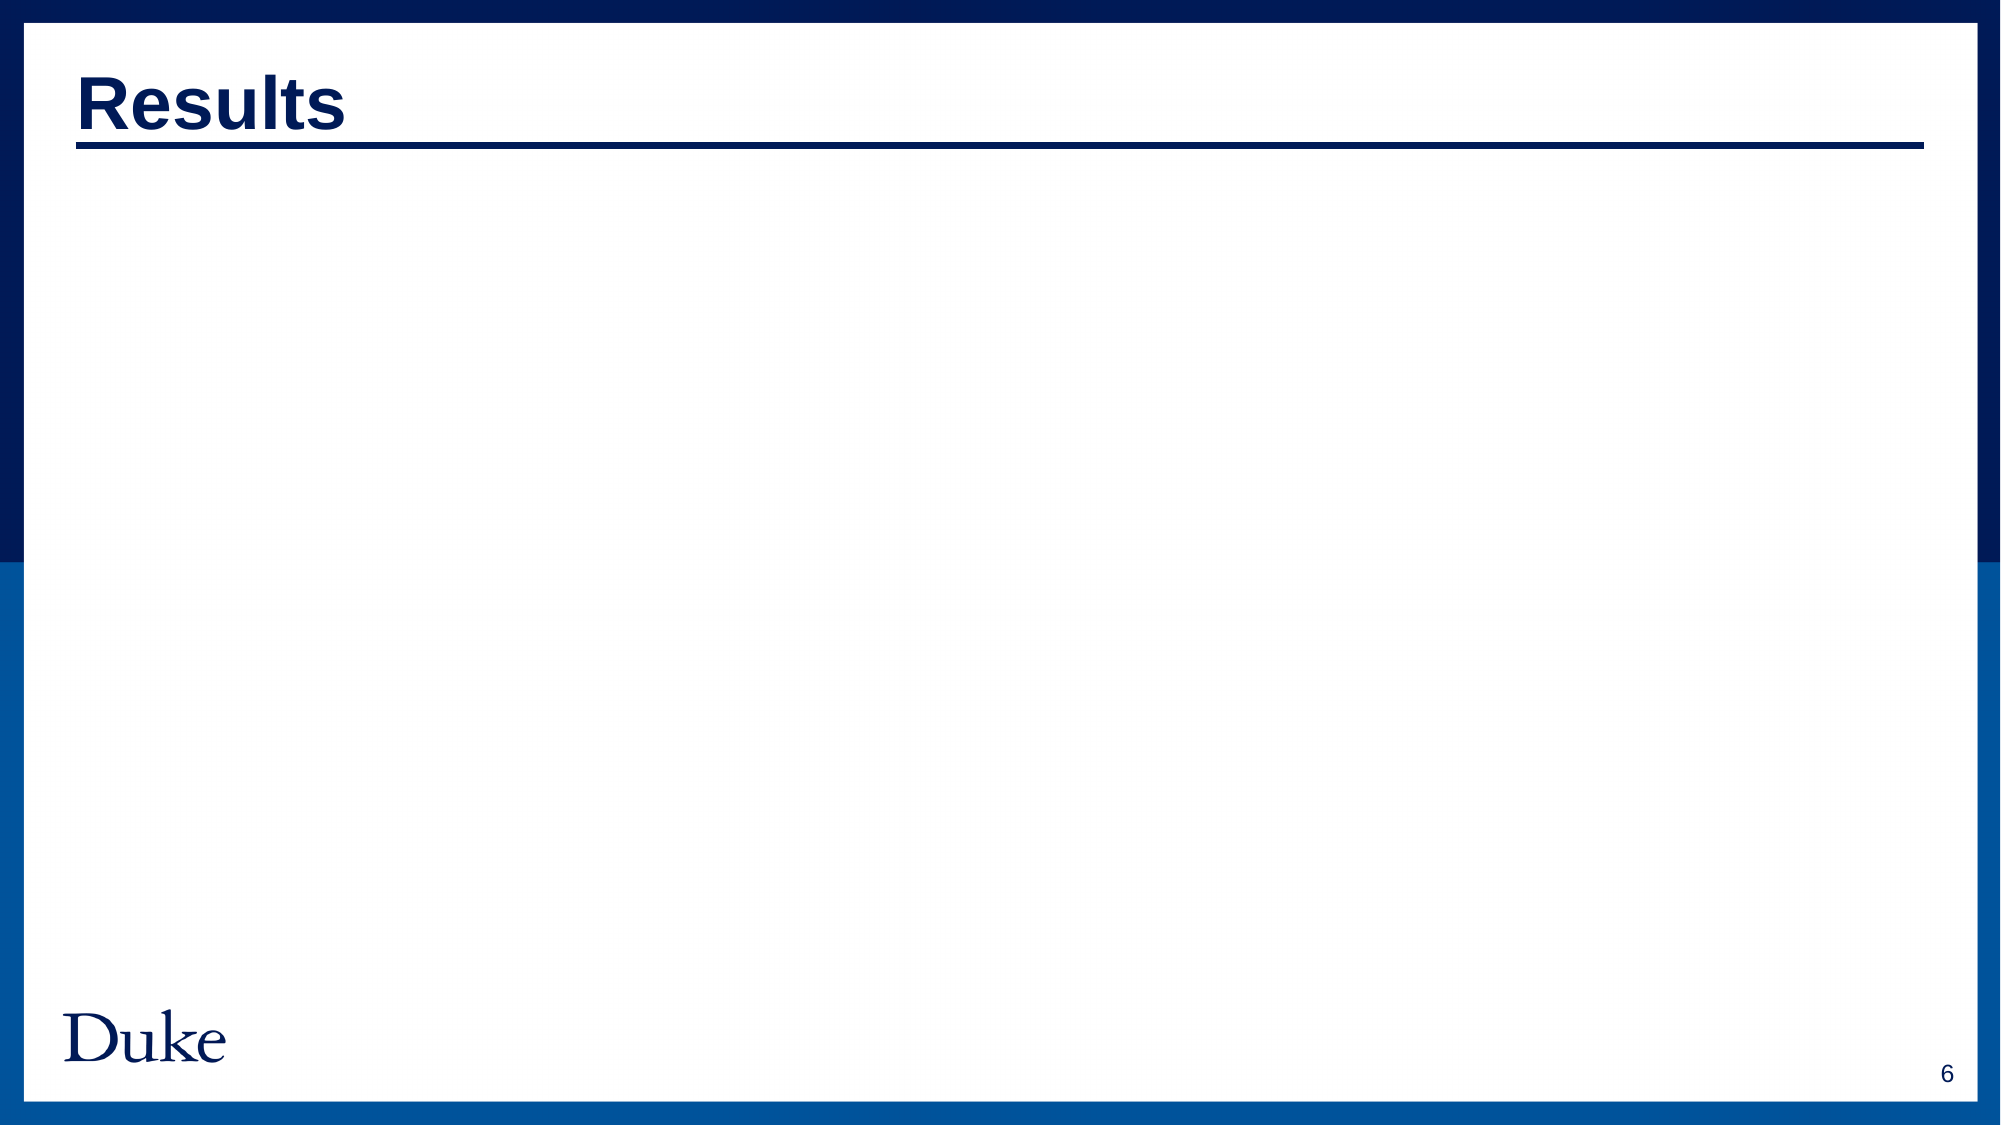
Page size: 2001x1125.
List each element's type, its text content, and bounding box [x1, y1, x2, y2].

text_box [75, 54, 1925, 146]
slide_number 6 [1519, 1042, 1970, 1103]
picture [0, 0, 2001, 1125]
